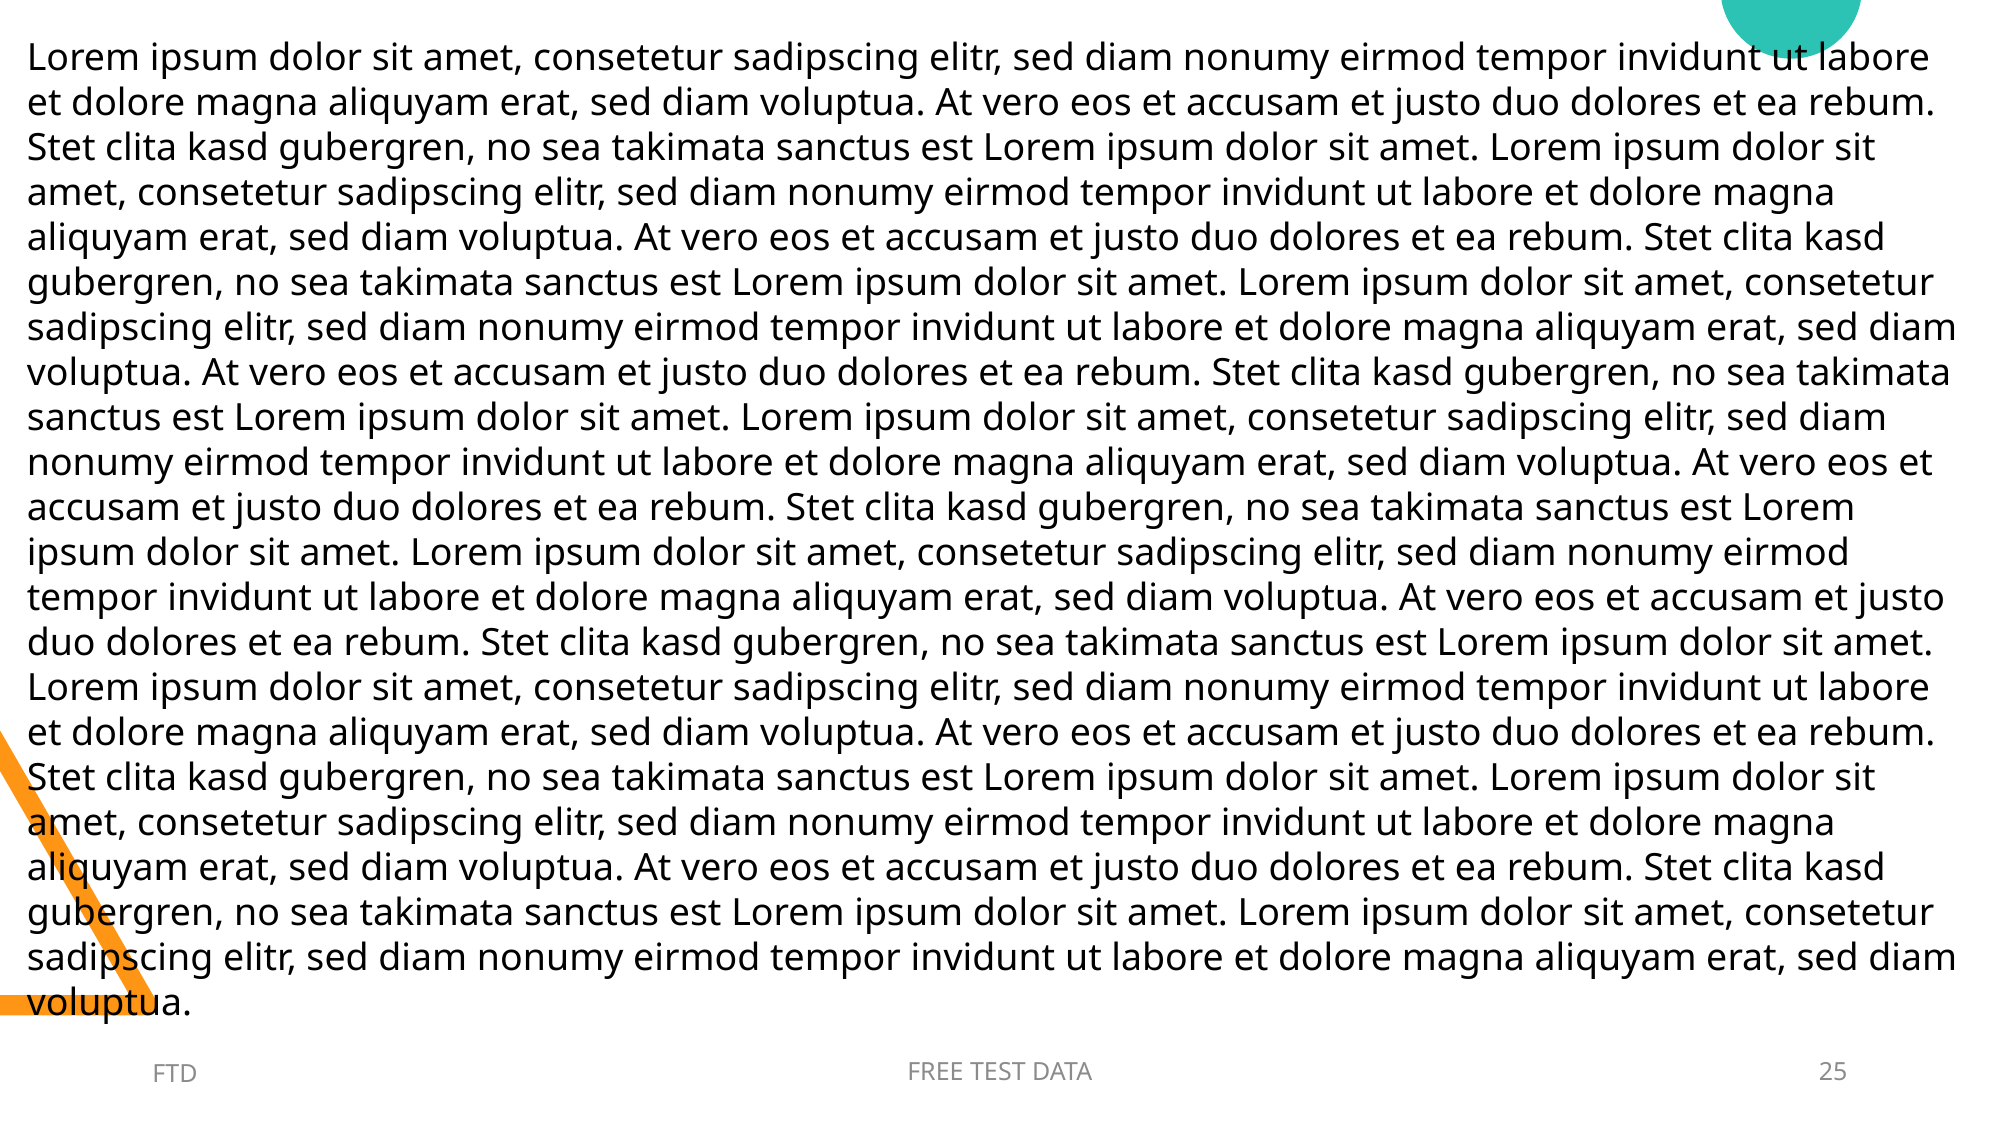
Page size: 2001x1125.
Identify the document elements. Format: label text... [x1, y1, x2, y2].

slide_number FTD [137, 1042, 588, 1103]
slide_number 25 [1412, 1042, 1863, 1103]
text_box Lorem ipsum dolor sit amet, consetetur sadipscing elitr, sed diam nonumy eirmod tempor invidunt ut labore et dolore magna aliquyam erat, sed diam voluptua. At vero eos et accusam et justo duo dolores et ea rebum. Stet clita kasd gubergren, no sea takimata sanctus est Lorem ipsum dolor sit amet. Lorem ipsum dolor sit amet, consetetur sadipscing elitr, sed diam nonumy eirmod tempor invidunt ut labore et dolore magna aliquyam erat, sed diam voluptua. At vero eos et accusam et justo duo dolores et ea rebum. Stet clita kasd gubergren, no sea takimata sanctus est Lorem ipsum dolor sit amet. Lorem ipsum dolor sit amet, consetetur sadipscing elitr, sed diam nonumy eirmod tempor invidunt ut labore et dolore magna aliquyam erat, sed diam voluptua. At vero eos et accusam et justo duo dolores et ea rebum. Stet clita kasd gubergren, no sea takimata sanctus est Lorem ipsum dolor sit amet. Lorem ipsum dolor sit amet, consetetur sadipscing elitr, sed diam nonumy eirmod tempor invidunt ut labore et dolore magna aliquyam erat, sed diam voluptua. At vero eos et accusam et justo duo dolores et ea rebum. Stet clita kasd gubergren, no sea takimata sanctus est Lorem ipsum dolor sit amet. Lorem ipsum dolor sit amet, consetetur sadipscing elitr, sed diam nonumy eirmod tempor invidunt ut labore et dolore magna aliquyam erat, sed diam voluptua. At vero eos et accusam et justo duo dolores et ea rebum. Stet clita kasd gubergren, no sea takimata sanctus est Lorem ipsum dolor sit amet. Lorem ipsum dolor sit amet, consetetur sadipscing elitr, sed diam nonumy eirmod tempor invidunt ut labore et dolore magna aliquyam erat, sed diam voluptua. At vero eos et accusam et justo duo dolores et ea rebum. Stet clita kasd gubergren, no sea takimata sanctus est Lorem ipsum dolor sit amet. Lorem ipsum dolor sit amet, consetetur sadipscing elitr, sed diam nonumy eirmod tempor invidunt ut labore et dolore magna aliquyam erat, sed diam voluptua. At vero eos et accusam et justo duo dolores et ea rebum. Stet clita kasd gubergren, no sea takimata sanctus est Lorem ipsum dolor sit amet. Lorem ipsum dolor sit amet, consetetur sadipscing elitr, sed diam nonumy eirmod tempor invidunt ut labore et dolore magna aliquyam erat, sed diam voluptua. [12, 25, 1976, 1031]
footer FREE TEST DATA [662, 1042, 1338, 1103]
